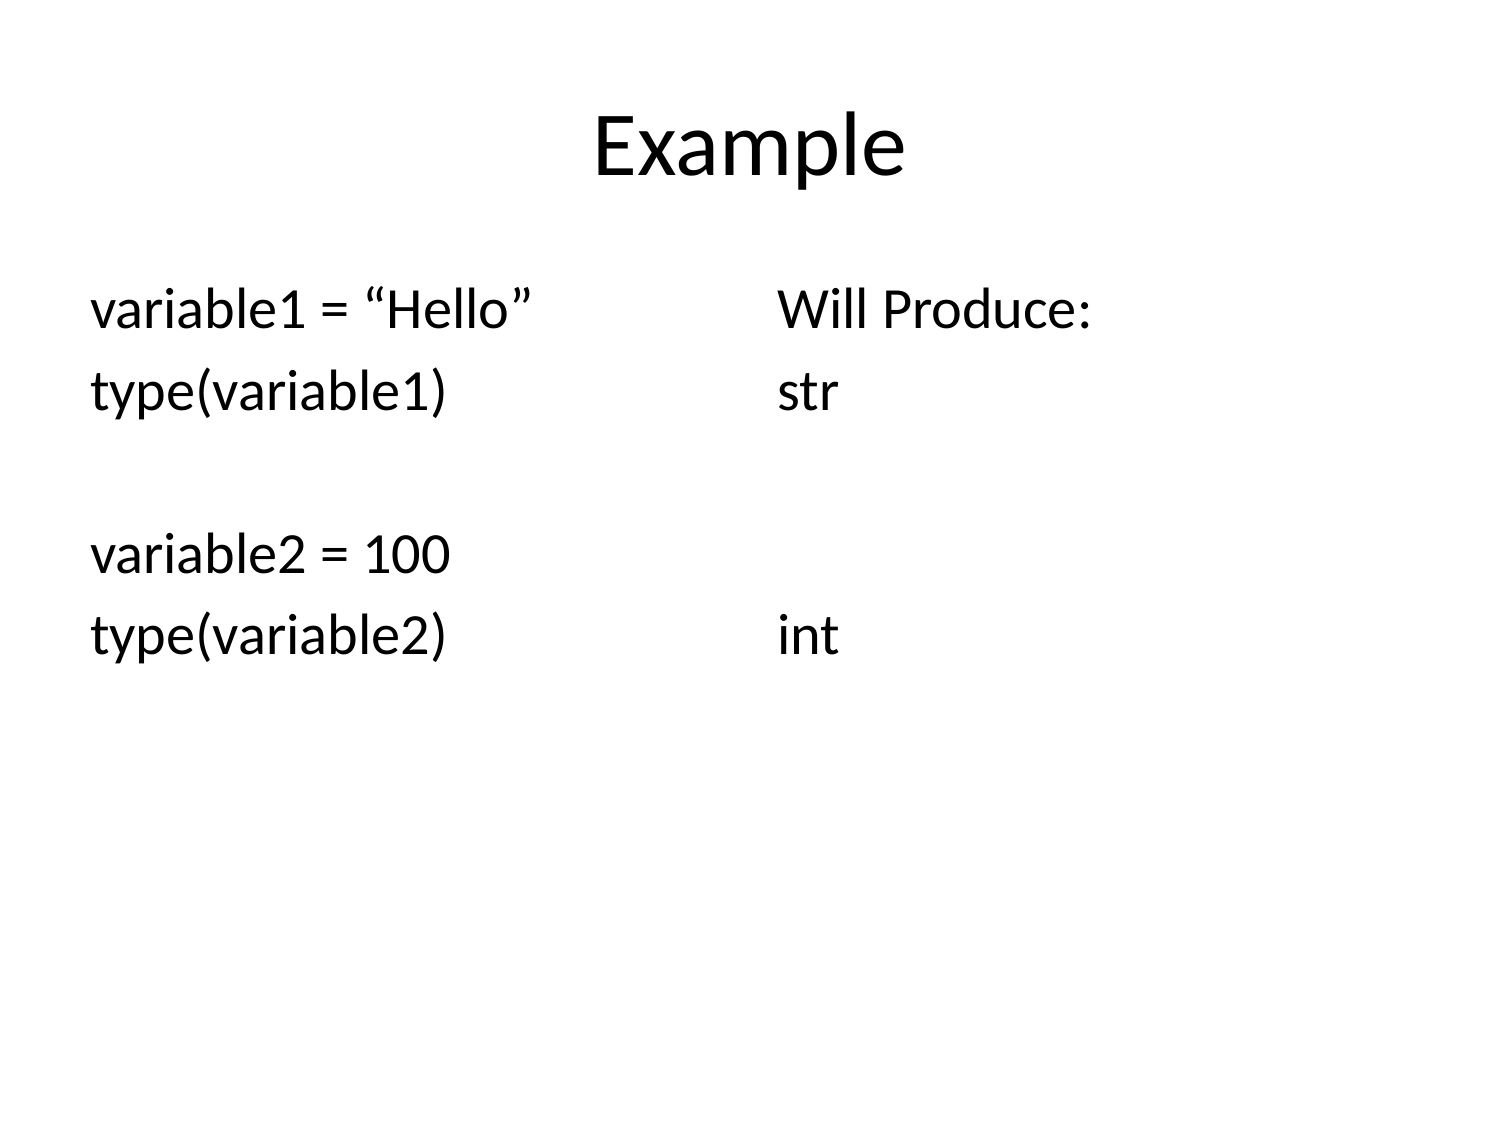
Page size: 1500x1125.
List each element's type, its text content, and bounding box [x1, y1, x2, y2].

list Will Produce: str int [762, 262, 1425, 1005]
title Example [75, 45, 1425, 233]
list variable1 = “Hello” type(variable1) variable2 = 100 type(variable2) [75, 262, 738, 1005]
